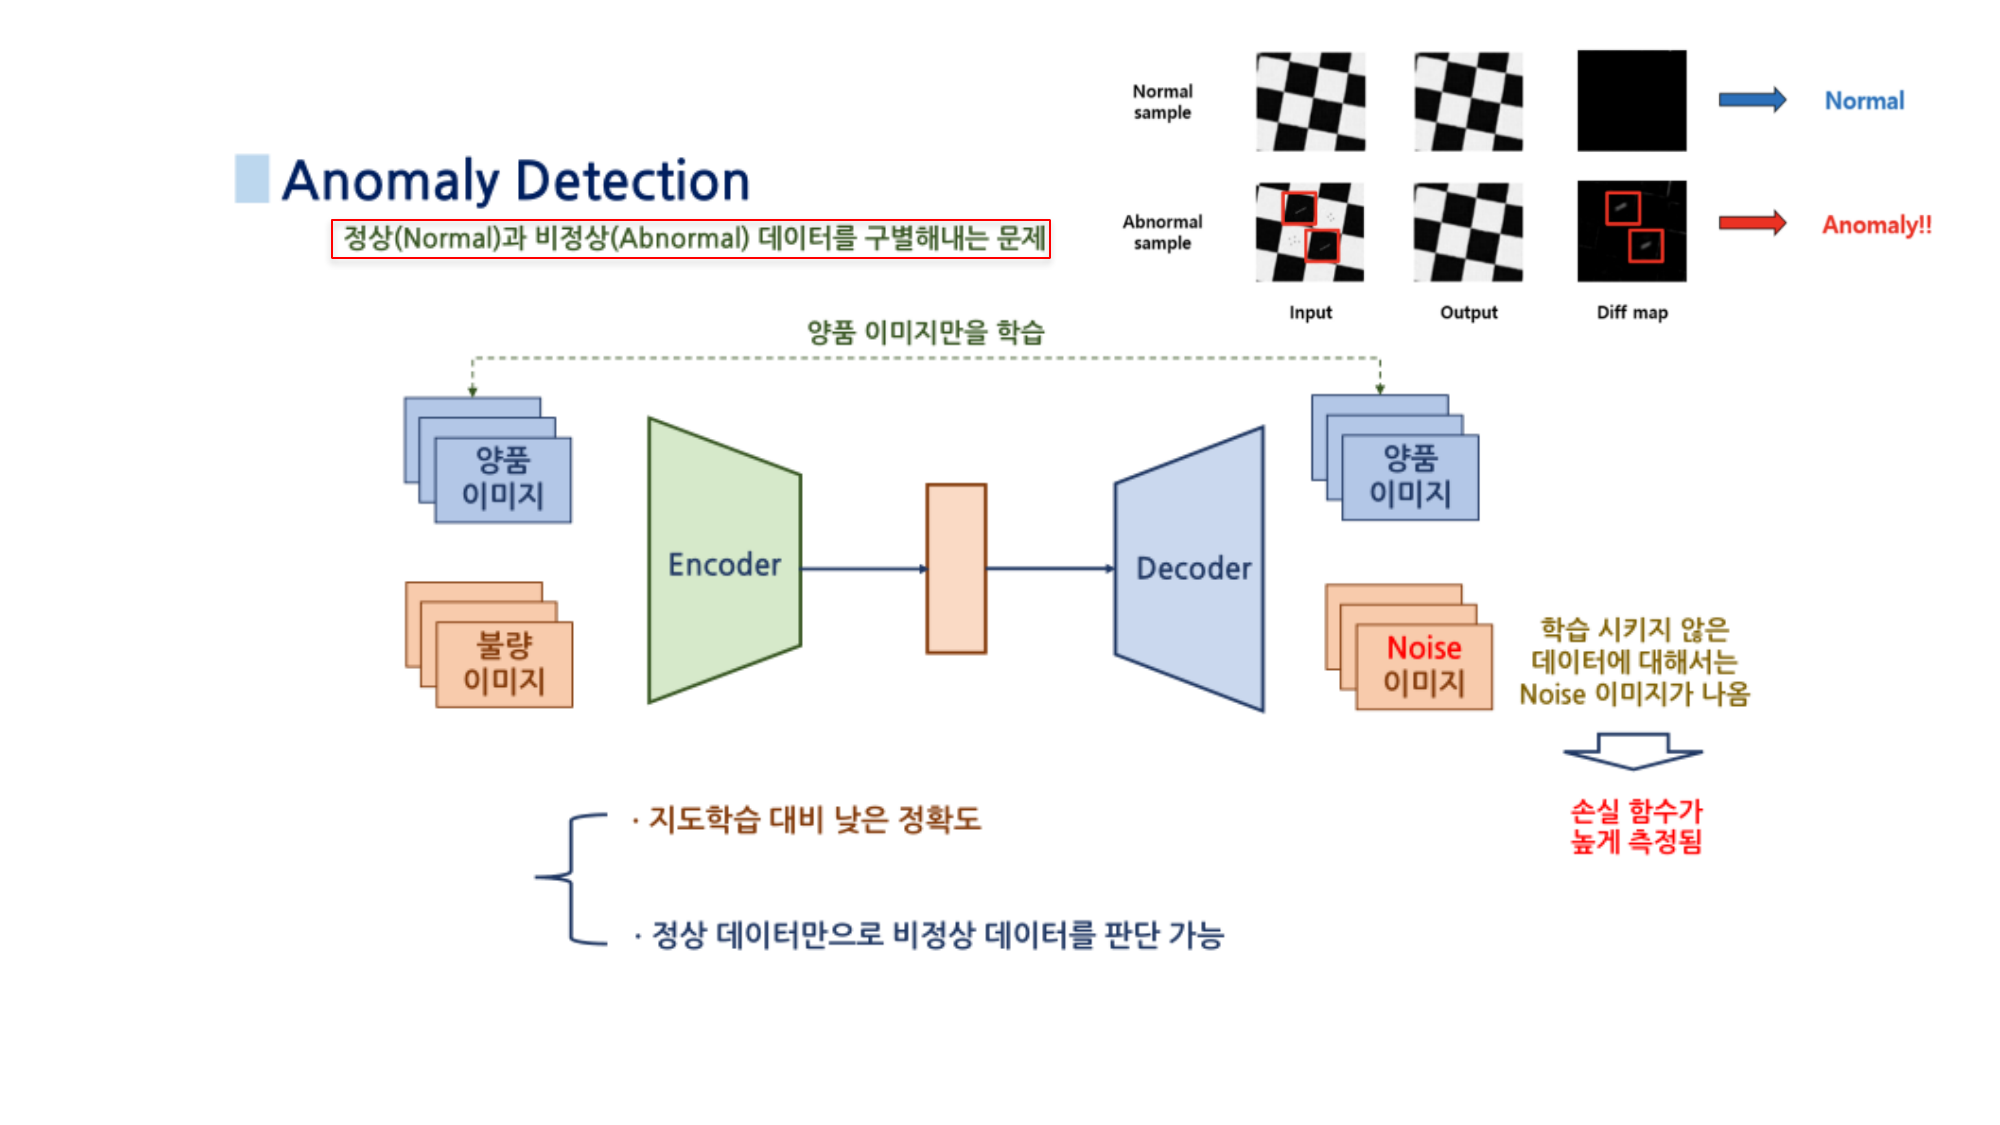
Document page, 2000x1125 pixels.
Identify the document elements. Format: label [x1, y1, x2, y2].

picture [203, 0, 1943, 1125]
